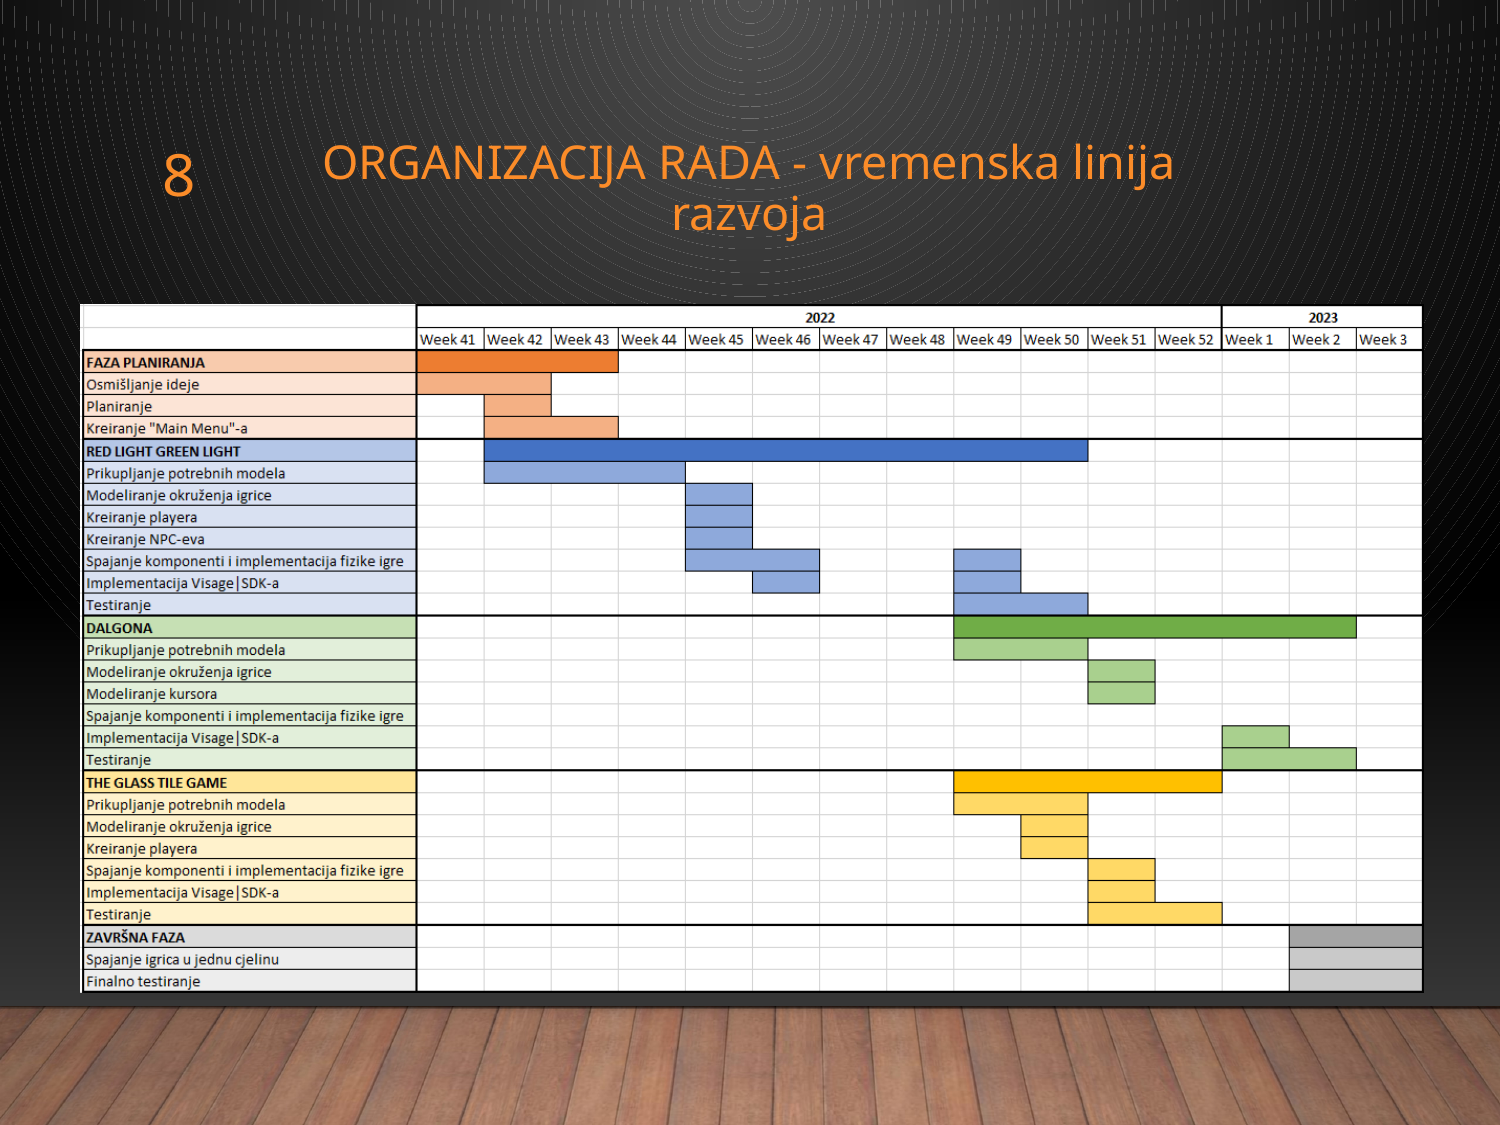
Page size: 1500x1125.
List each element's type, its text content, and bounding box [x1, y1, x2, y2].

slide_number 8 [80, 131, 211, 214]
title Organizacija rada - vremenska linija razvoja [236, 131, 1263, 303]
picture [79, 303, 1424, 994]
picture [0, 1006, 1500, 1125]
